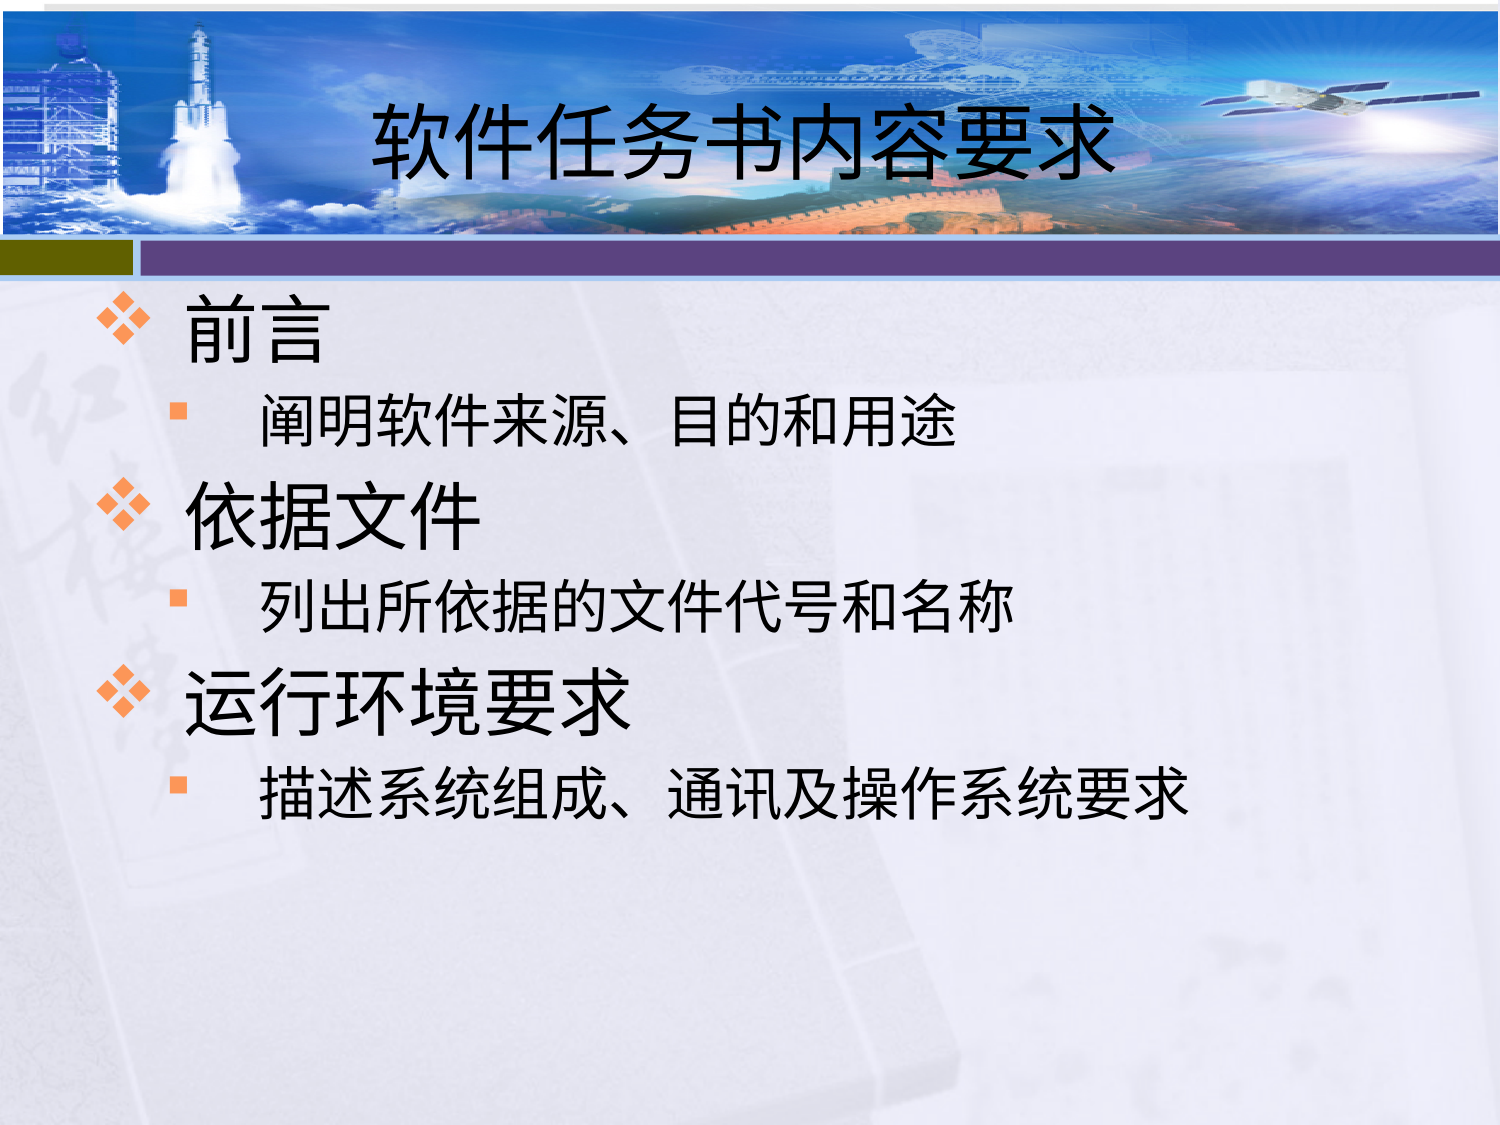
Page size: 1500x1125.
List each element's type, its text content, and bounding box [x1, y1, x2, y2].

title 软件任务书内容要求 [0, 46, 1489, 234]
picture [0, 0, 1498, 234]
text_box 前言 阐明软件来源、目的和用途 依据文件 列出所依据的文件代号和名称 运行环境要求 描述系统组成、通讯及操作系统要求 [75, 275, 1463, 1125]
list [75, 239, 1388, 275]
